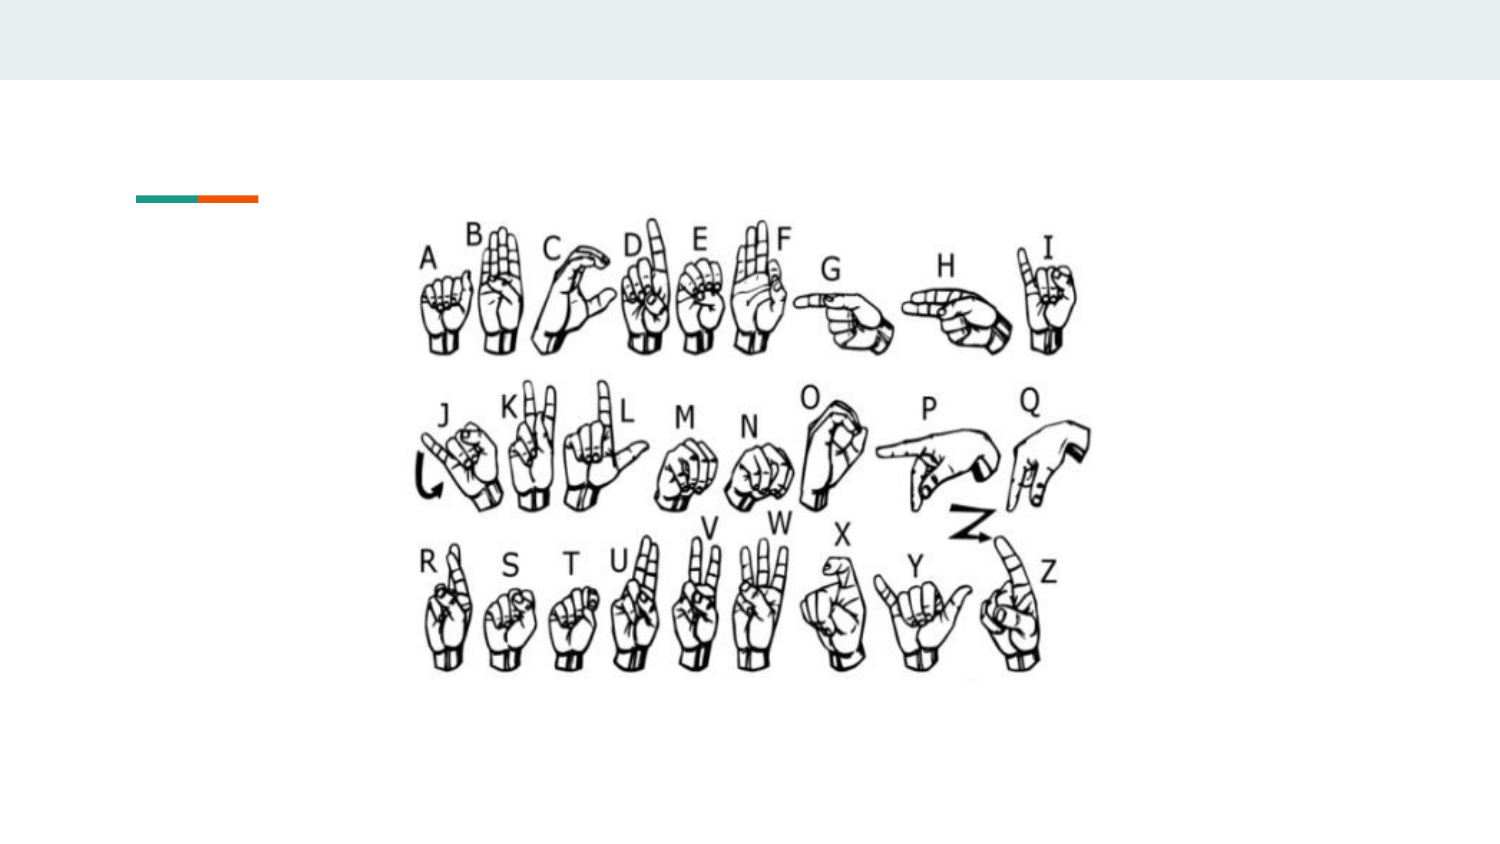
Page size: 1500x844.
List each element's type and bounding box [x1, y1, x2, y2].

text_box [406, 209, 1094, 683]
